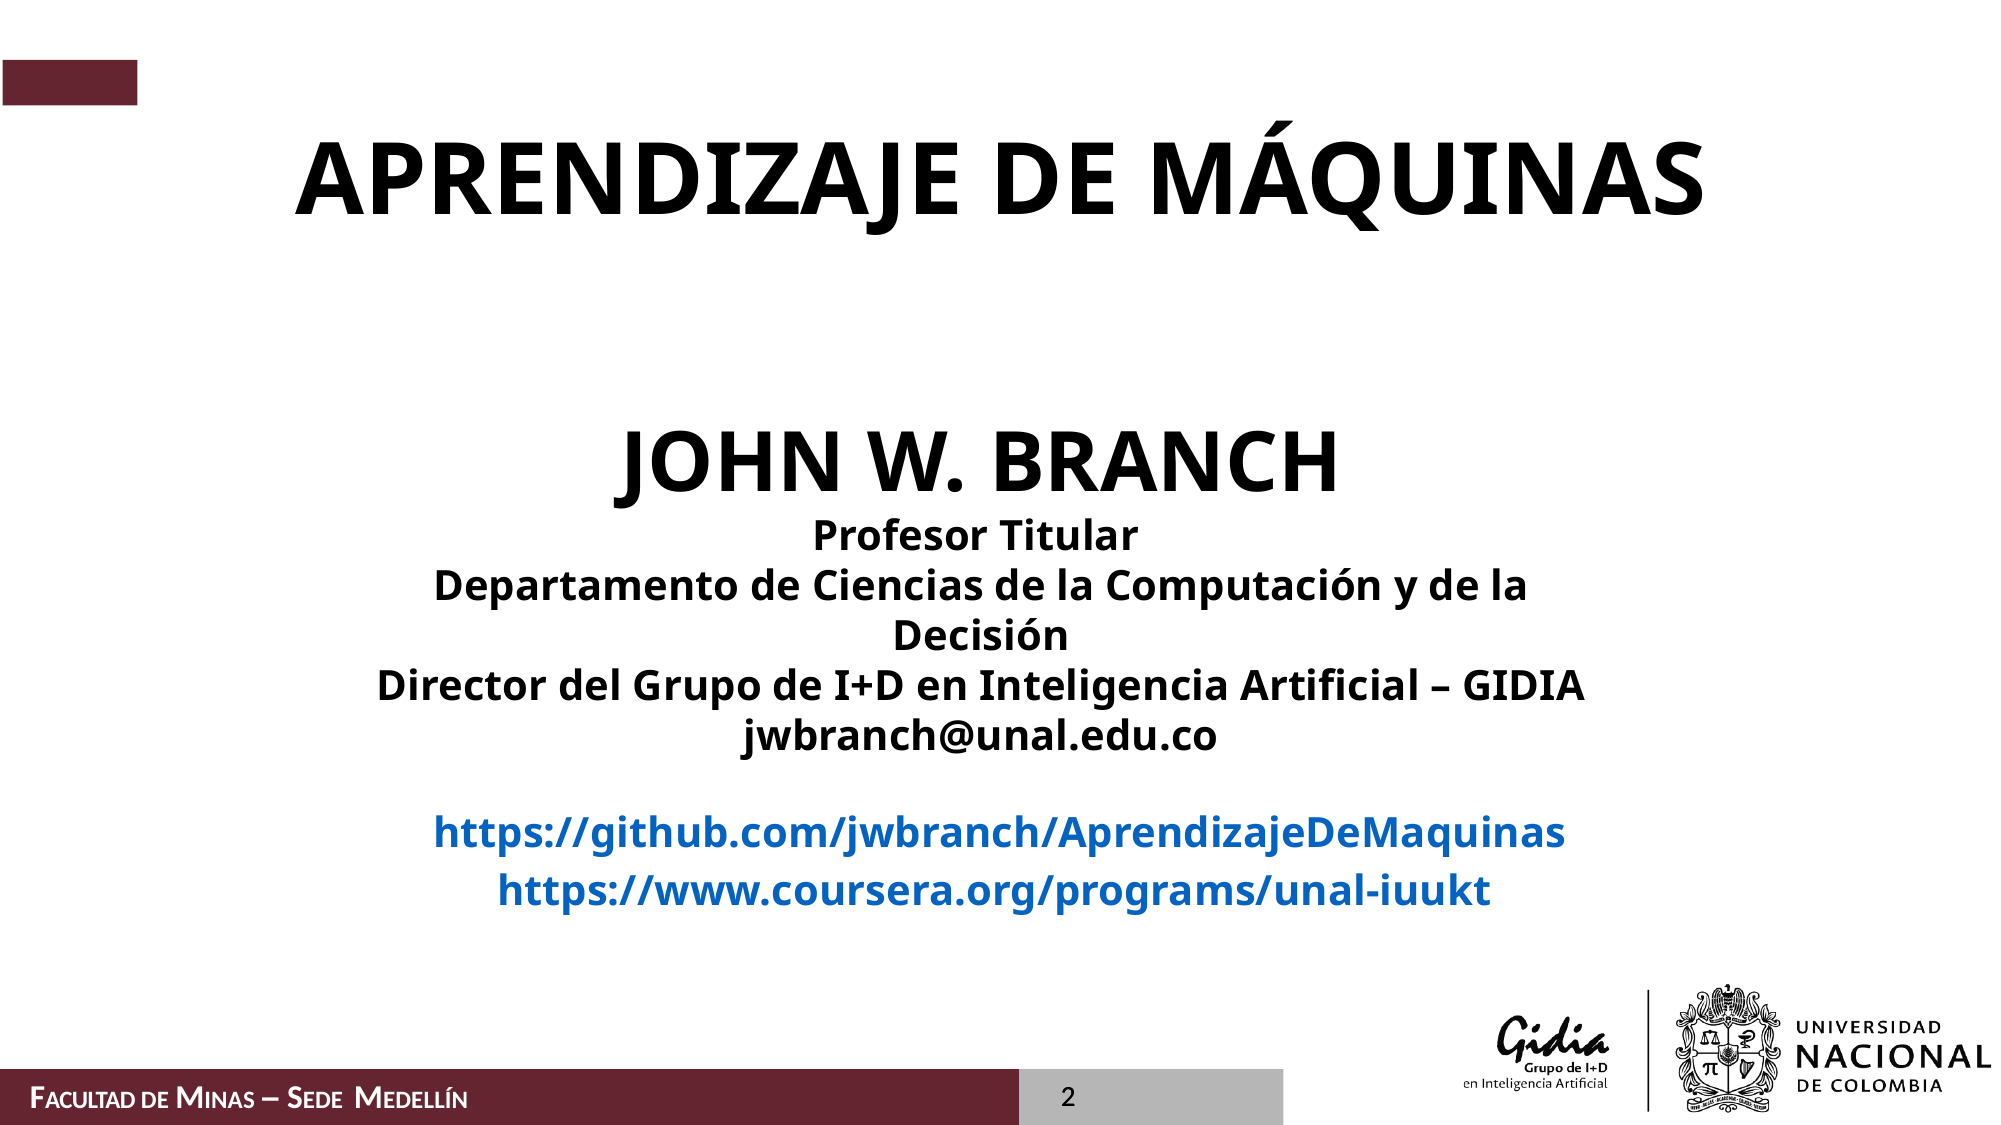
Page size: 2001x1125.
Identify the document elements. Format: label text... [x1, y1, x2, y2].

title APRENDIZAJE DE MÁQUINAS [193, 112, 1807, 303]
picture [1463, 983, 1992, 1113]
slide_number 2 [1054, 1082, 1097, 1116]
text_box https://github.com/jwbranch/AprendizajeDeMaquinas https://www.coursera.org/programs/unal-iuukt [283, 798, 1717, 928]
text_box JOHN W. BRANCH Profesor Titular Departamento de Ciencias de la Computación y de la Decisión Director del Grupo de I+D en Inteligencia Artificial – GIDIA jwbranch@unal.edu.co [349, 385, 1613, 798]
